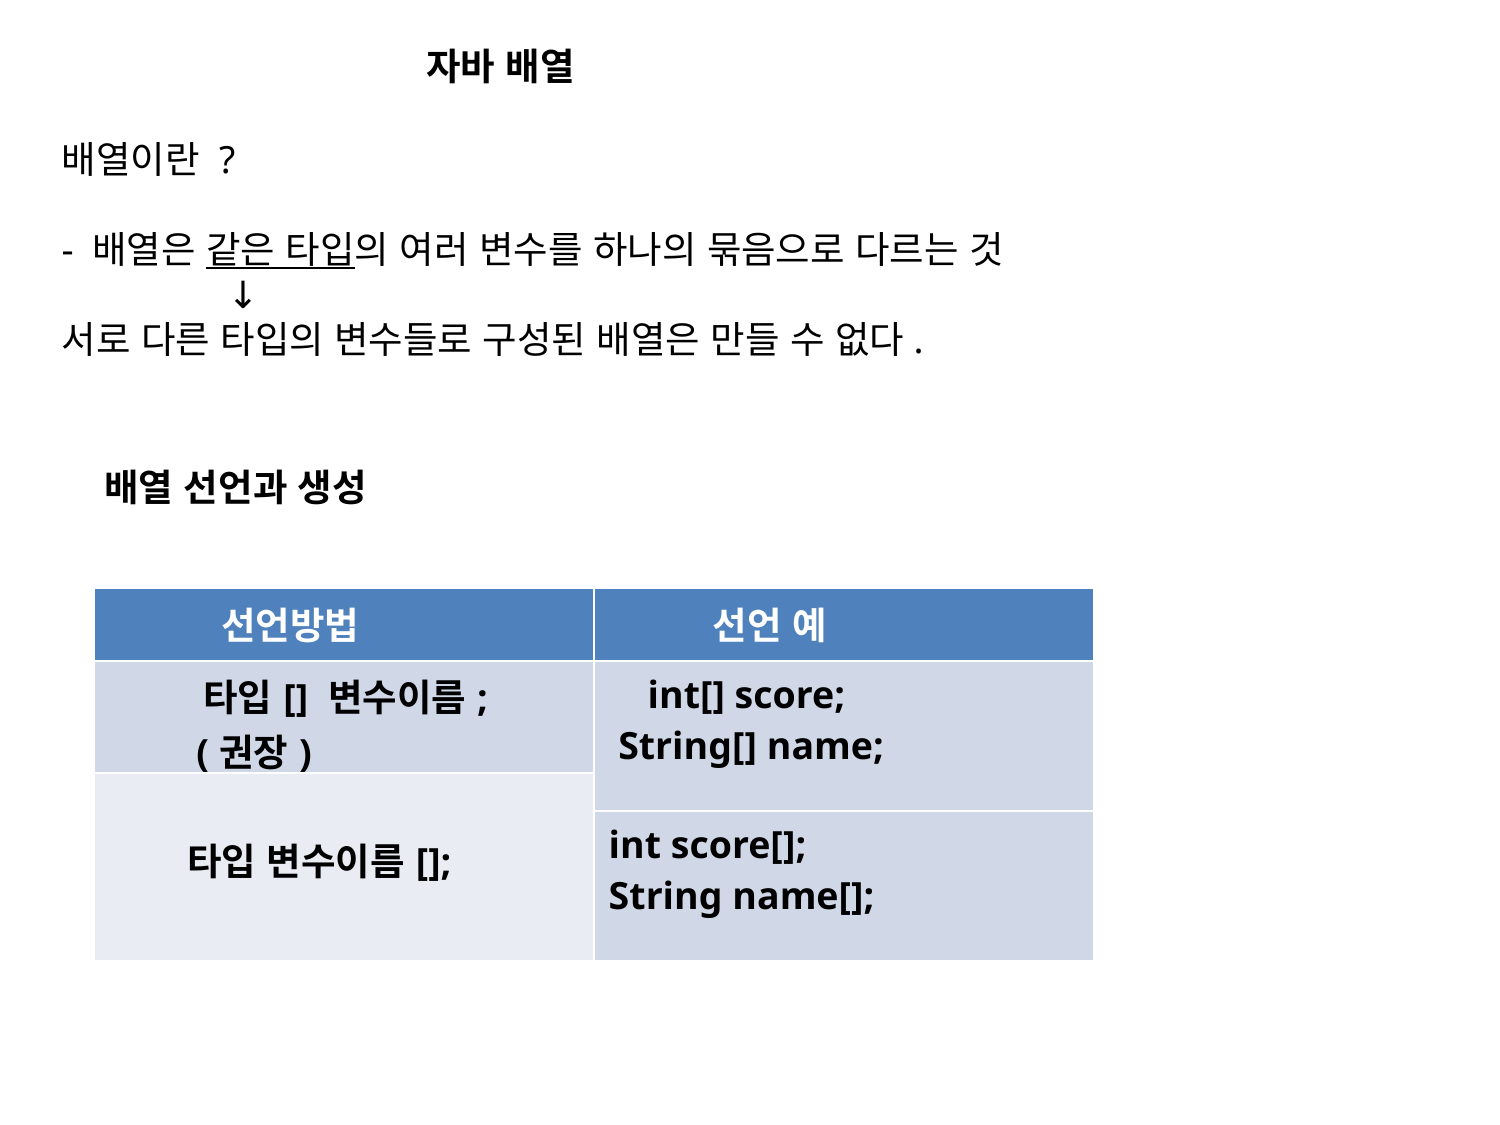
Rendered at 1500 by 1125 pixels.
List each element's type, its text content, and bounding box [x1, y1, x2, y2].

text_box 배열 선언과 생성 [70, 456, 891, 562]
table_cell 타입 변수이름[]; [95, 774, 593, 960]
table_cell 타입[] 변수이름; (권장) [95, 662, 593, 772]
text_box 자바 배열 [35, 35, 1114, 95]
table_cell int[] score; String[] name; [595, 662, 1093, 810]
table_header 선언 예 [595, 589, 1093, 660]
table_header 선언방법 [95, 589, 593, 660]
text_box 배열이란 ? - 배열은 같은 타입의 여러 변수를 하나의 묶음으로 다르는 것 ↓ 서로 다른 타입의 변수들로 구성된 배열은 만들 수 없다. [46, 128, 1454, 414]
table_cell int score[]; String name[]; [595, 812, 1093, 960]
